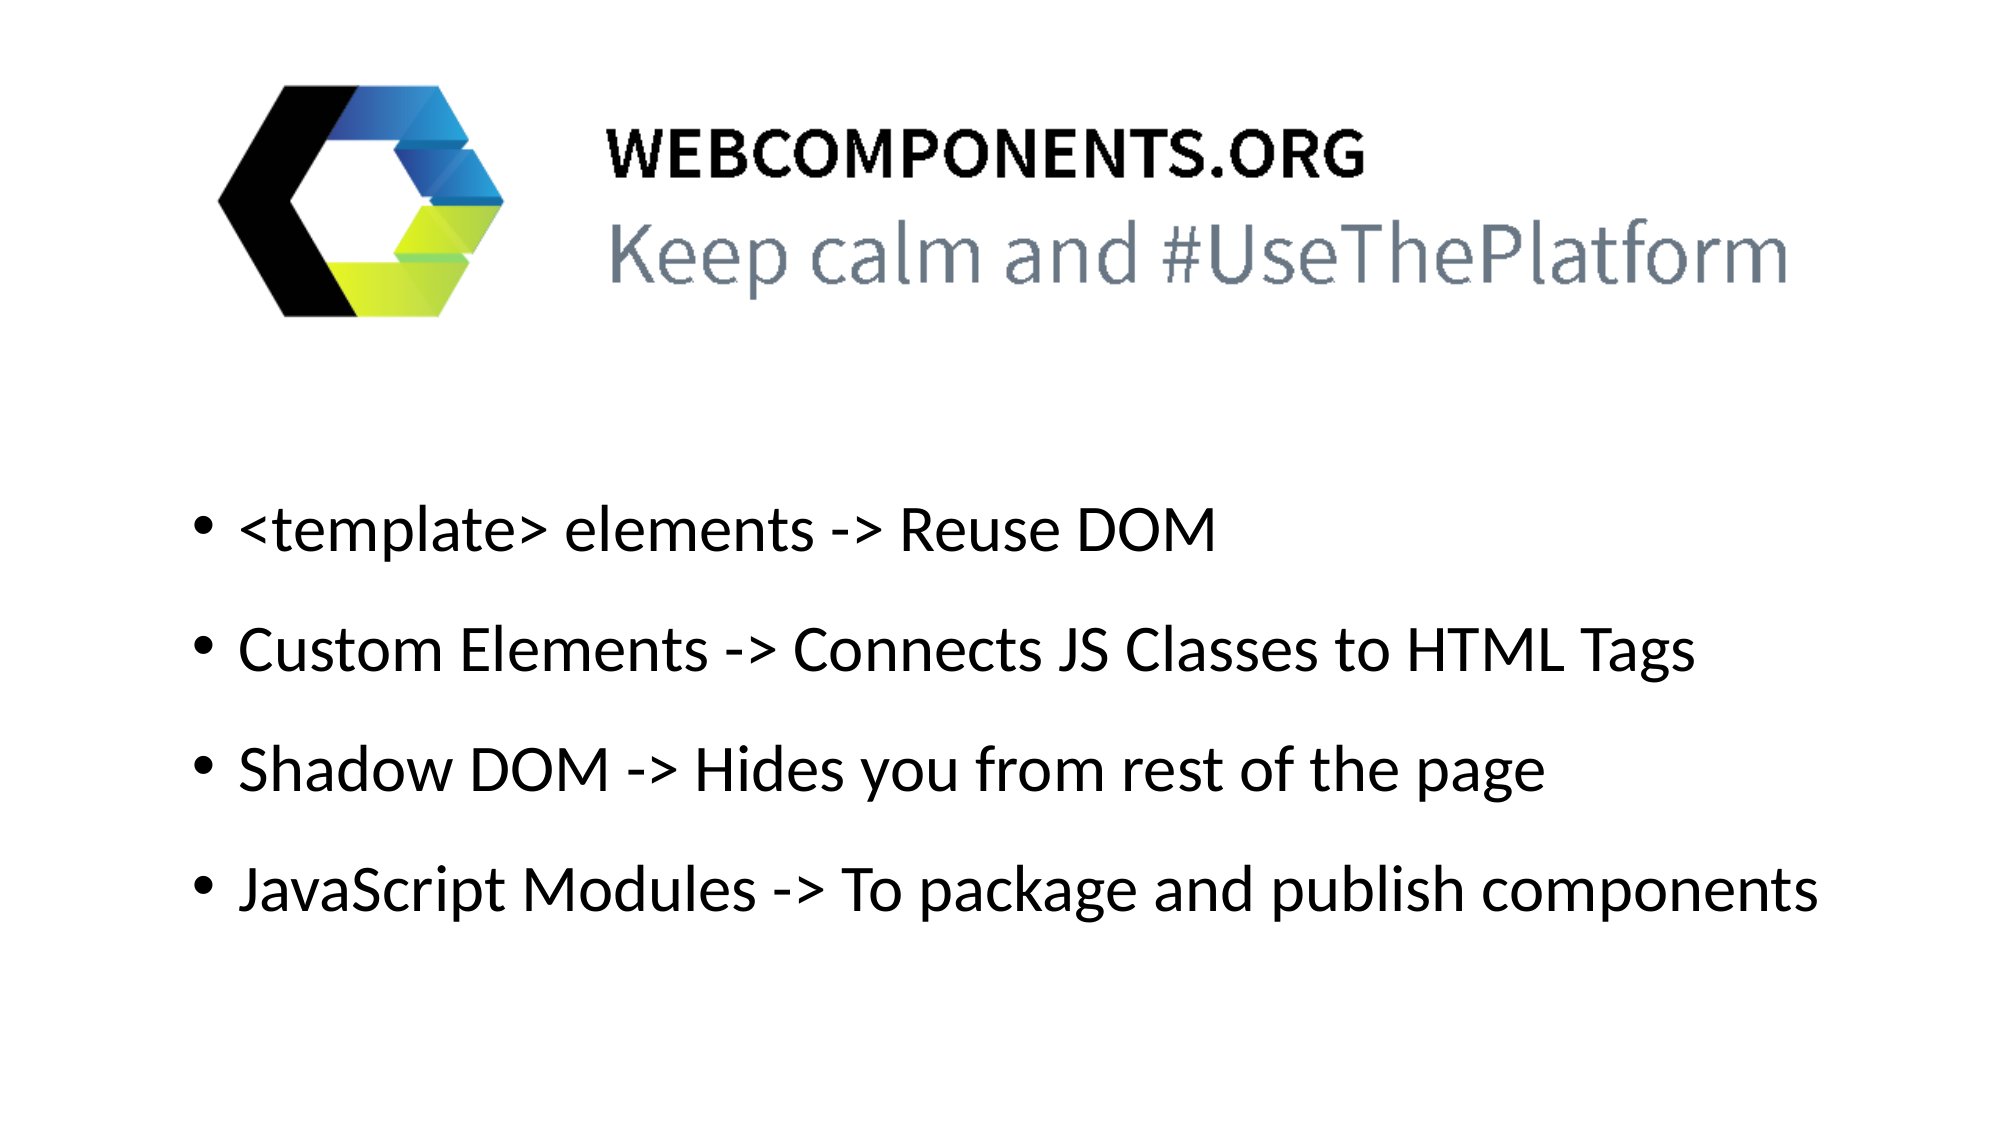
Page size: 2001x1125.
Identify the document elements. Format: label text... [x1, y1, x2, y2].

text_box <template> elements -> Reuse DOM Custom Elements -> Connects JS Classes to HTML Tags Shadow DOM -> Hides you from rest of the page JavaScript Modules -> To package and publish components [177, 437, 1919, 932]
picture [200, 40, 1809, 369]
